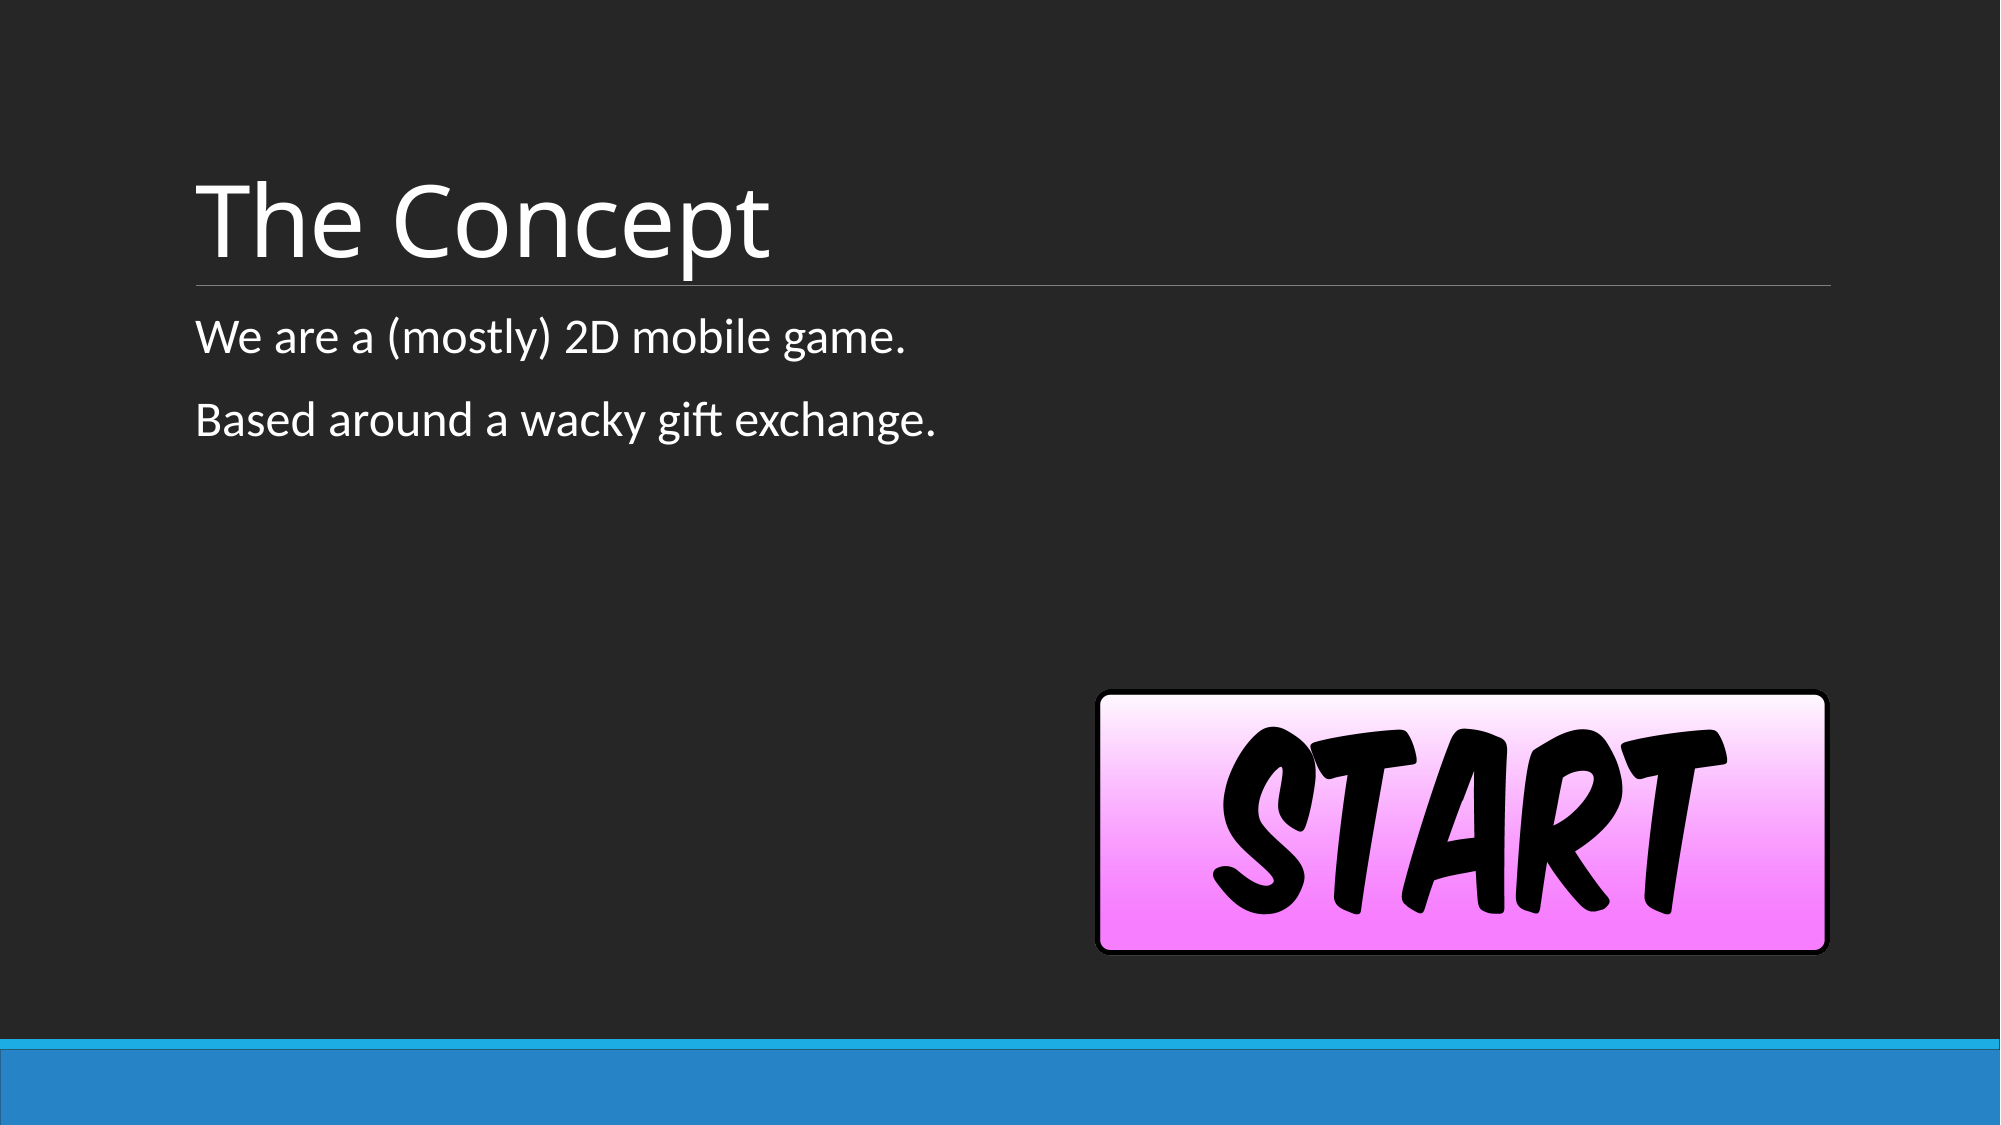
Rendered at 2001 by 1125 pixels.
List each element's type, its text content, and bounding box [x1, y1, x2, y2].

list We are a (mostly) 2D mobile game. Based around a wacky gift exchange. [180, 302, 1830, 963]
picture [1094, 688, 1831, 964]
title The Concept [180, 47, 1830, 285]
